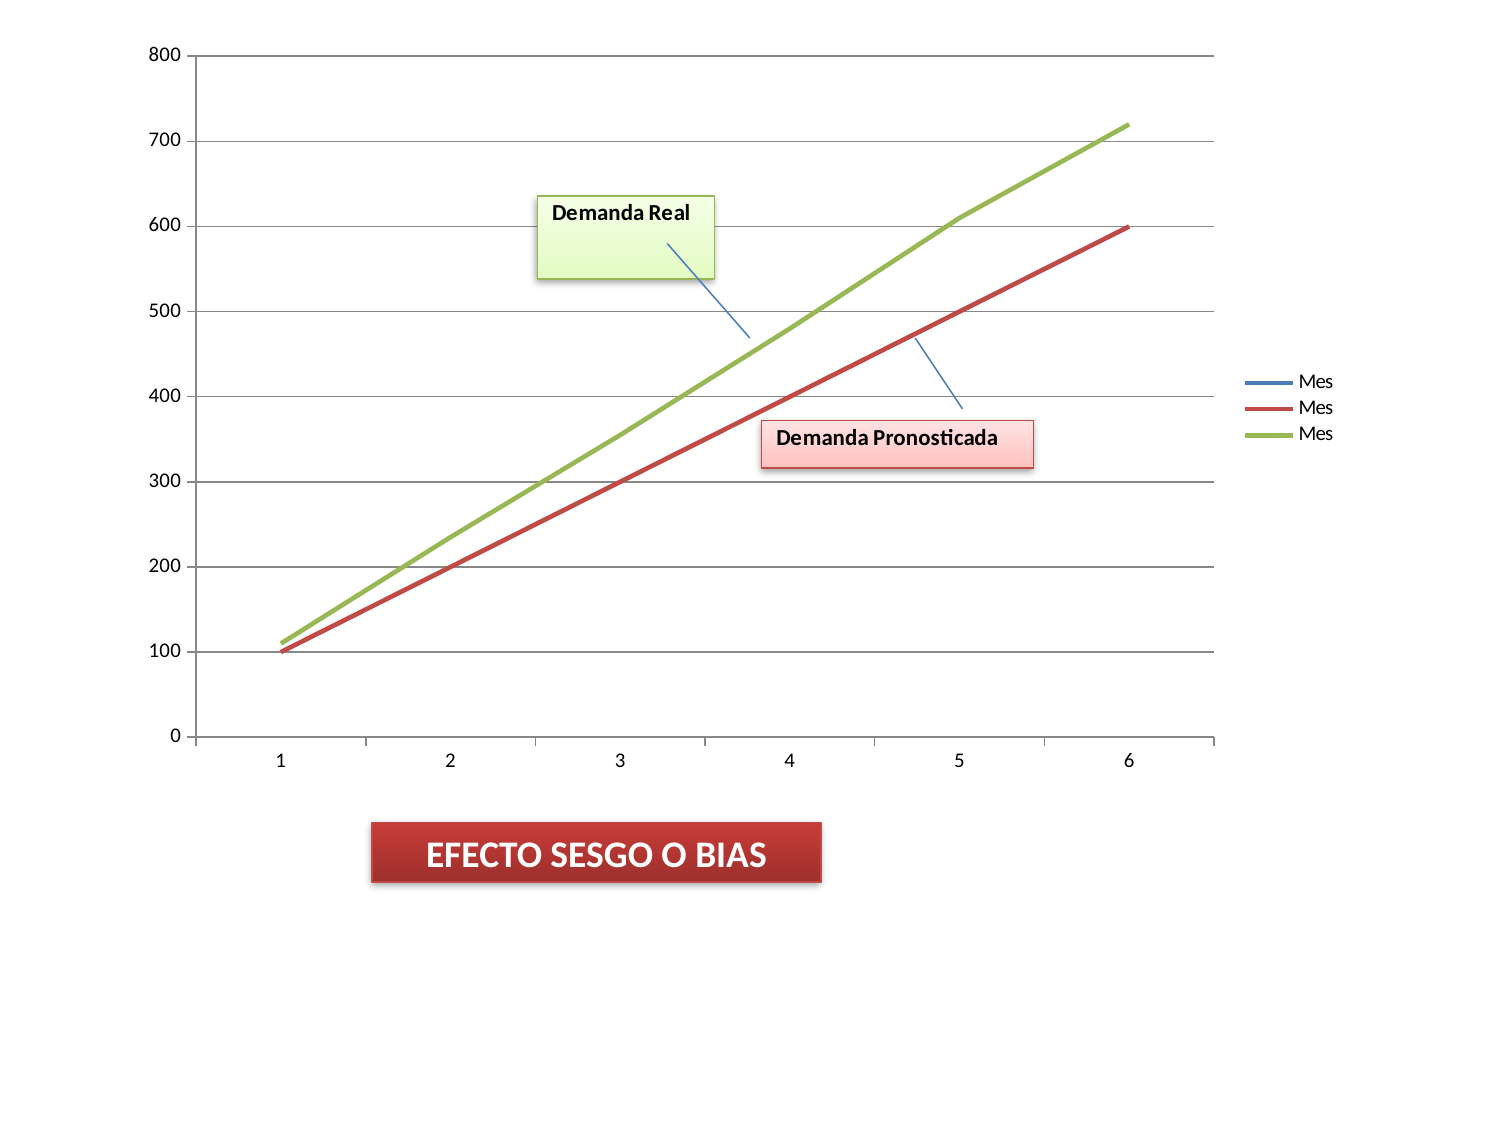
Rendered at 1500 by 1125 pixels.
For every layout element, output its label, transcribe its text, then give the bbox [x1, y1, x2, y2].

chart [123, 30, 1353, 788]
text_box EFECTO SESGO O BIAS [371, 822, 822, 883]
